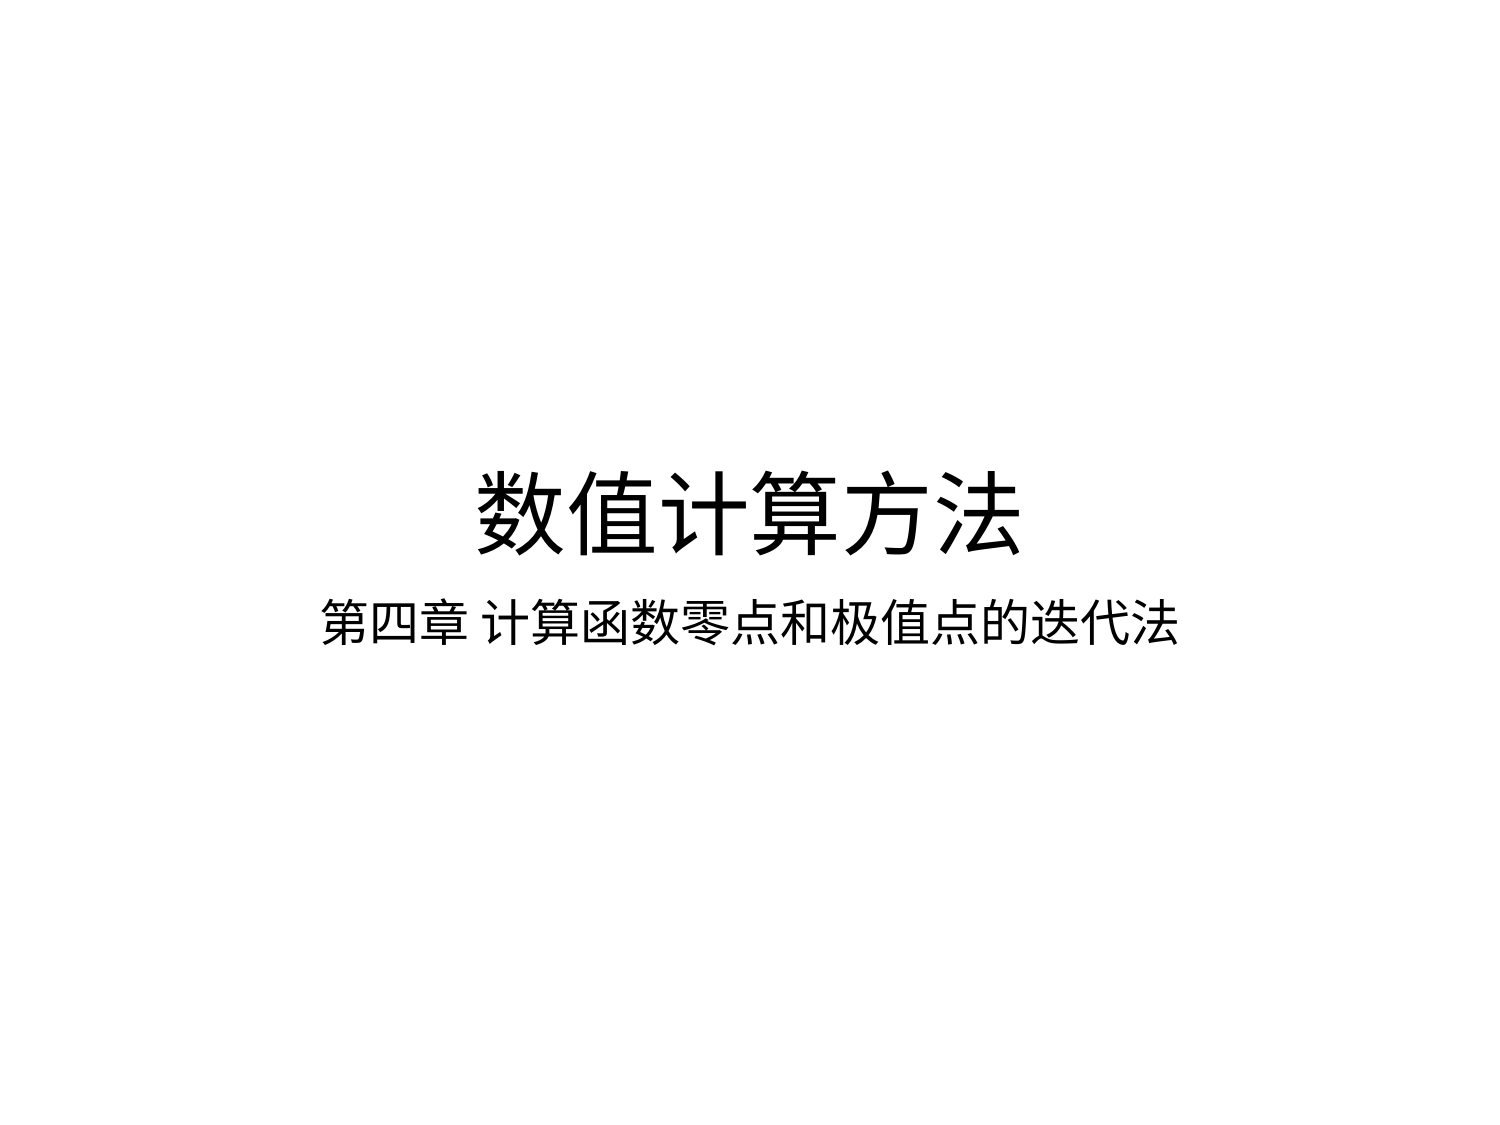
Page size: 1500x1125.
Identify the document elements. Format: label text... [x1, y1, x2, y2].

title 数值计算方法 [112, 184, 1388, 576]
subtitle 第四章 计算函数零点和极值点的迭代法 [187, 590, 1313, 863]
